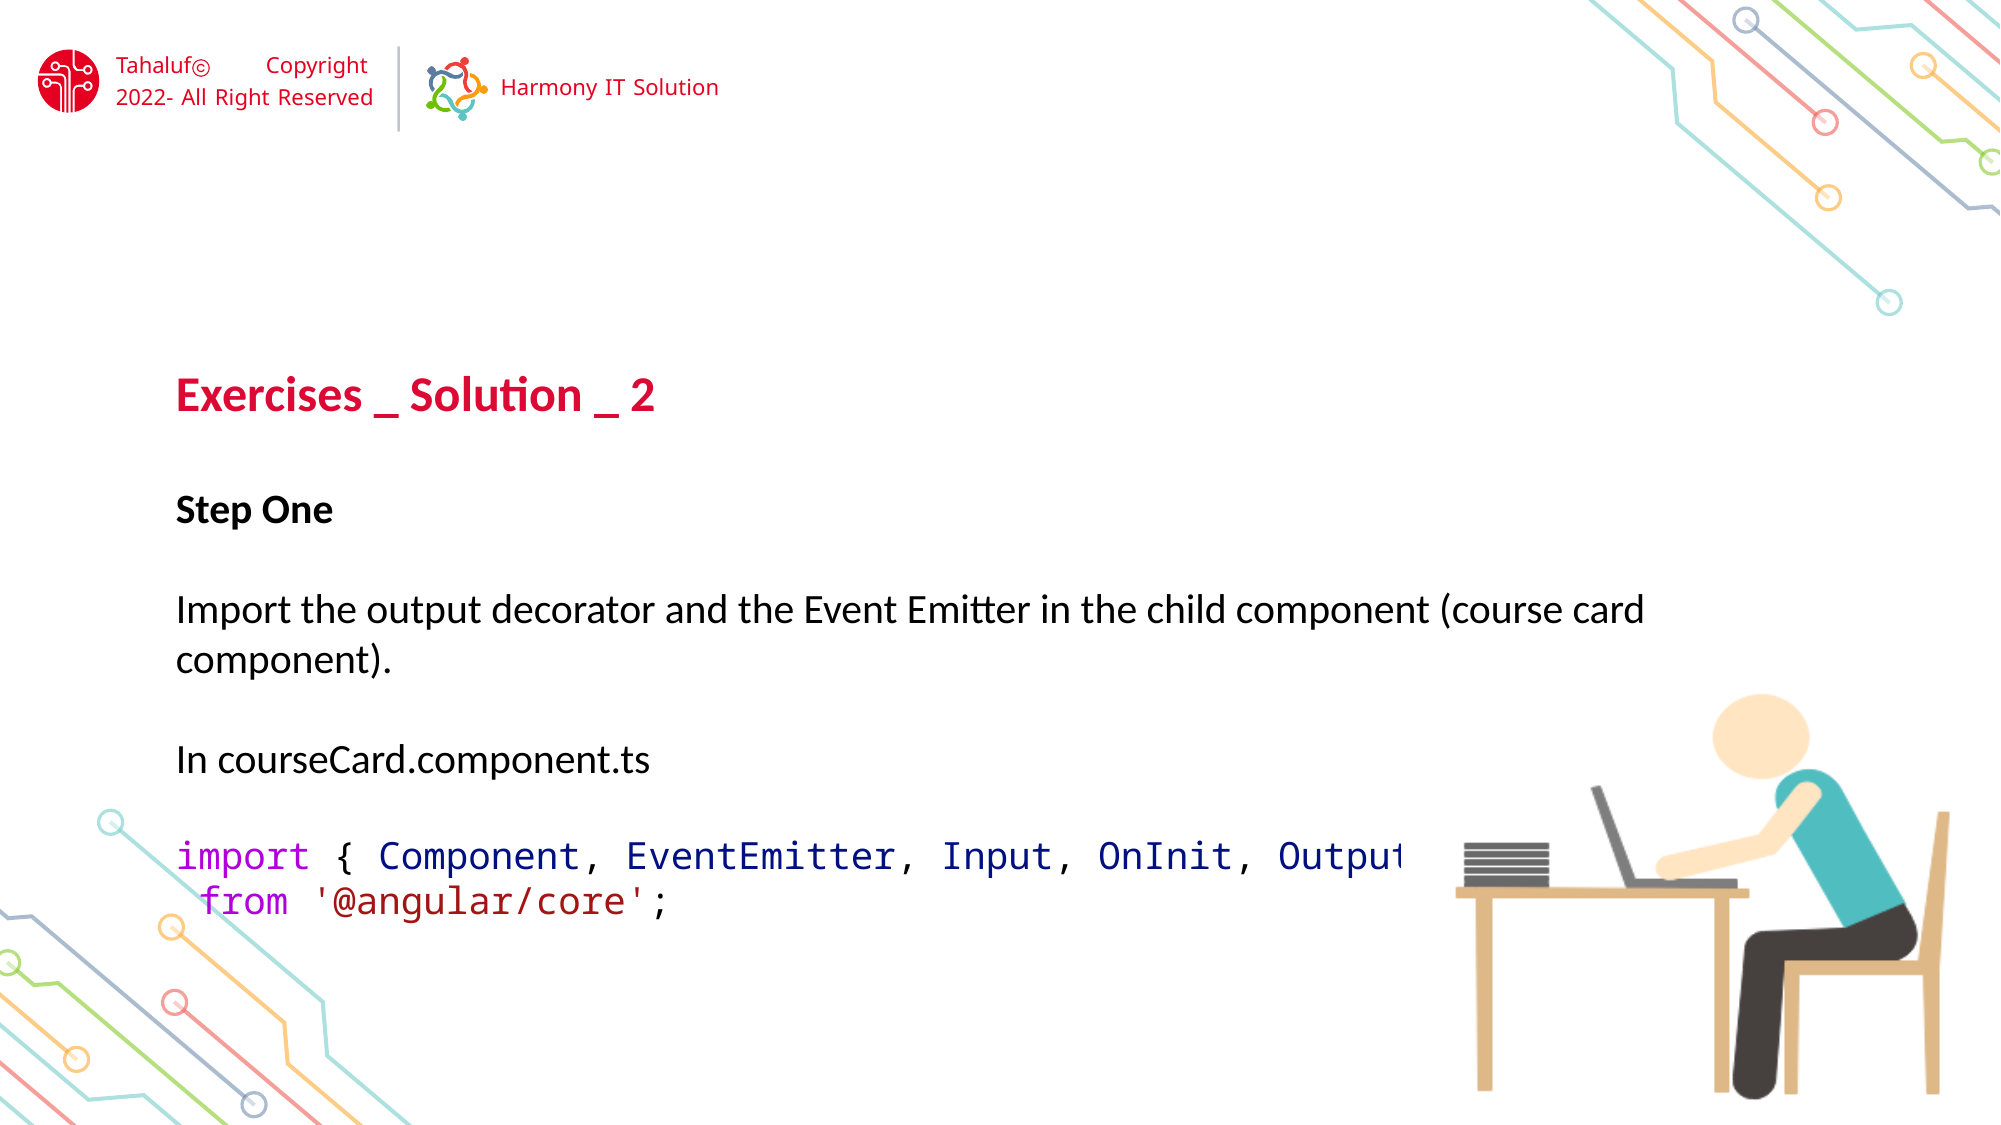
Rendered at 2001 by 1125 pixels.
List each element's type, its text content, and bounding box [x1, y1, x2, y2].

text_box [1587, 0, 2000, 317]
picture [192, 59, 210, 77]
picture [1401, 665, 2000, 1112]
text_box [37, 49, 100, 113]
text_box Harmony IT Solution [499, 71, 733, 100]
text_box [0, 808, 413, 1125]
text_box Exercises _ Solution _ 2 Step One Import the output decorator and the Event Emitter in the child component (course card component). In courseCard.component.ts import { Component, EventEmitter, Input, OnInit, Output } from '@angular/core'; [160, 354, 1772, 1125]
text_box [426, 57, 488, 121]
text_box Tahaluf Copyright 2022- All Right Reserved [114, 45, 378, 110]
